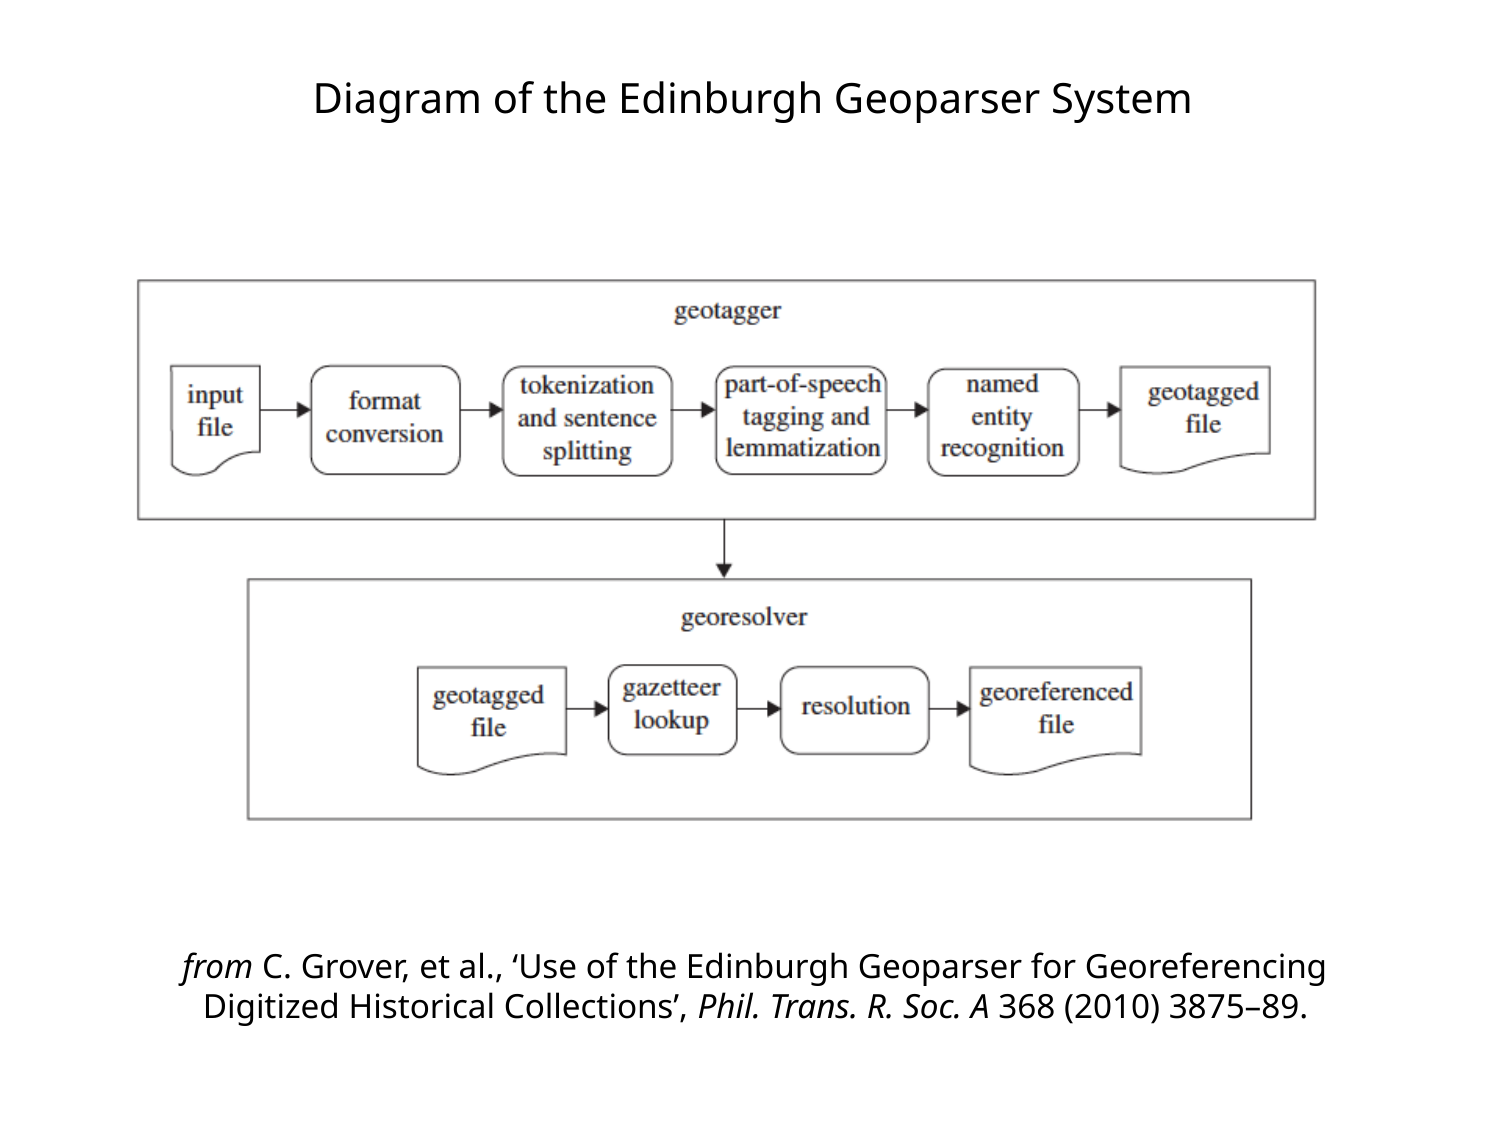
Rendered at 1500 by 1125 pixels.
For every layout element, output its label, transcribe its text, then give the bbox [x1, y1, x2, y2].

text_box from C. Grover, et al., ‘Use of the Edinburgh Geoparser for Georeferencing Digitized Historical Collections’, Phil. Trans. R. Soc. A 368 (2010) 3875–89. [135, 893, 1376, 1033]
text_box Diagram of the Edinburgh Geoparser System [271, 64, 1235, 130]
picture [52, 239, 1454, 857]
